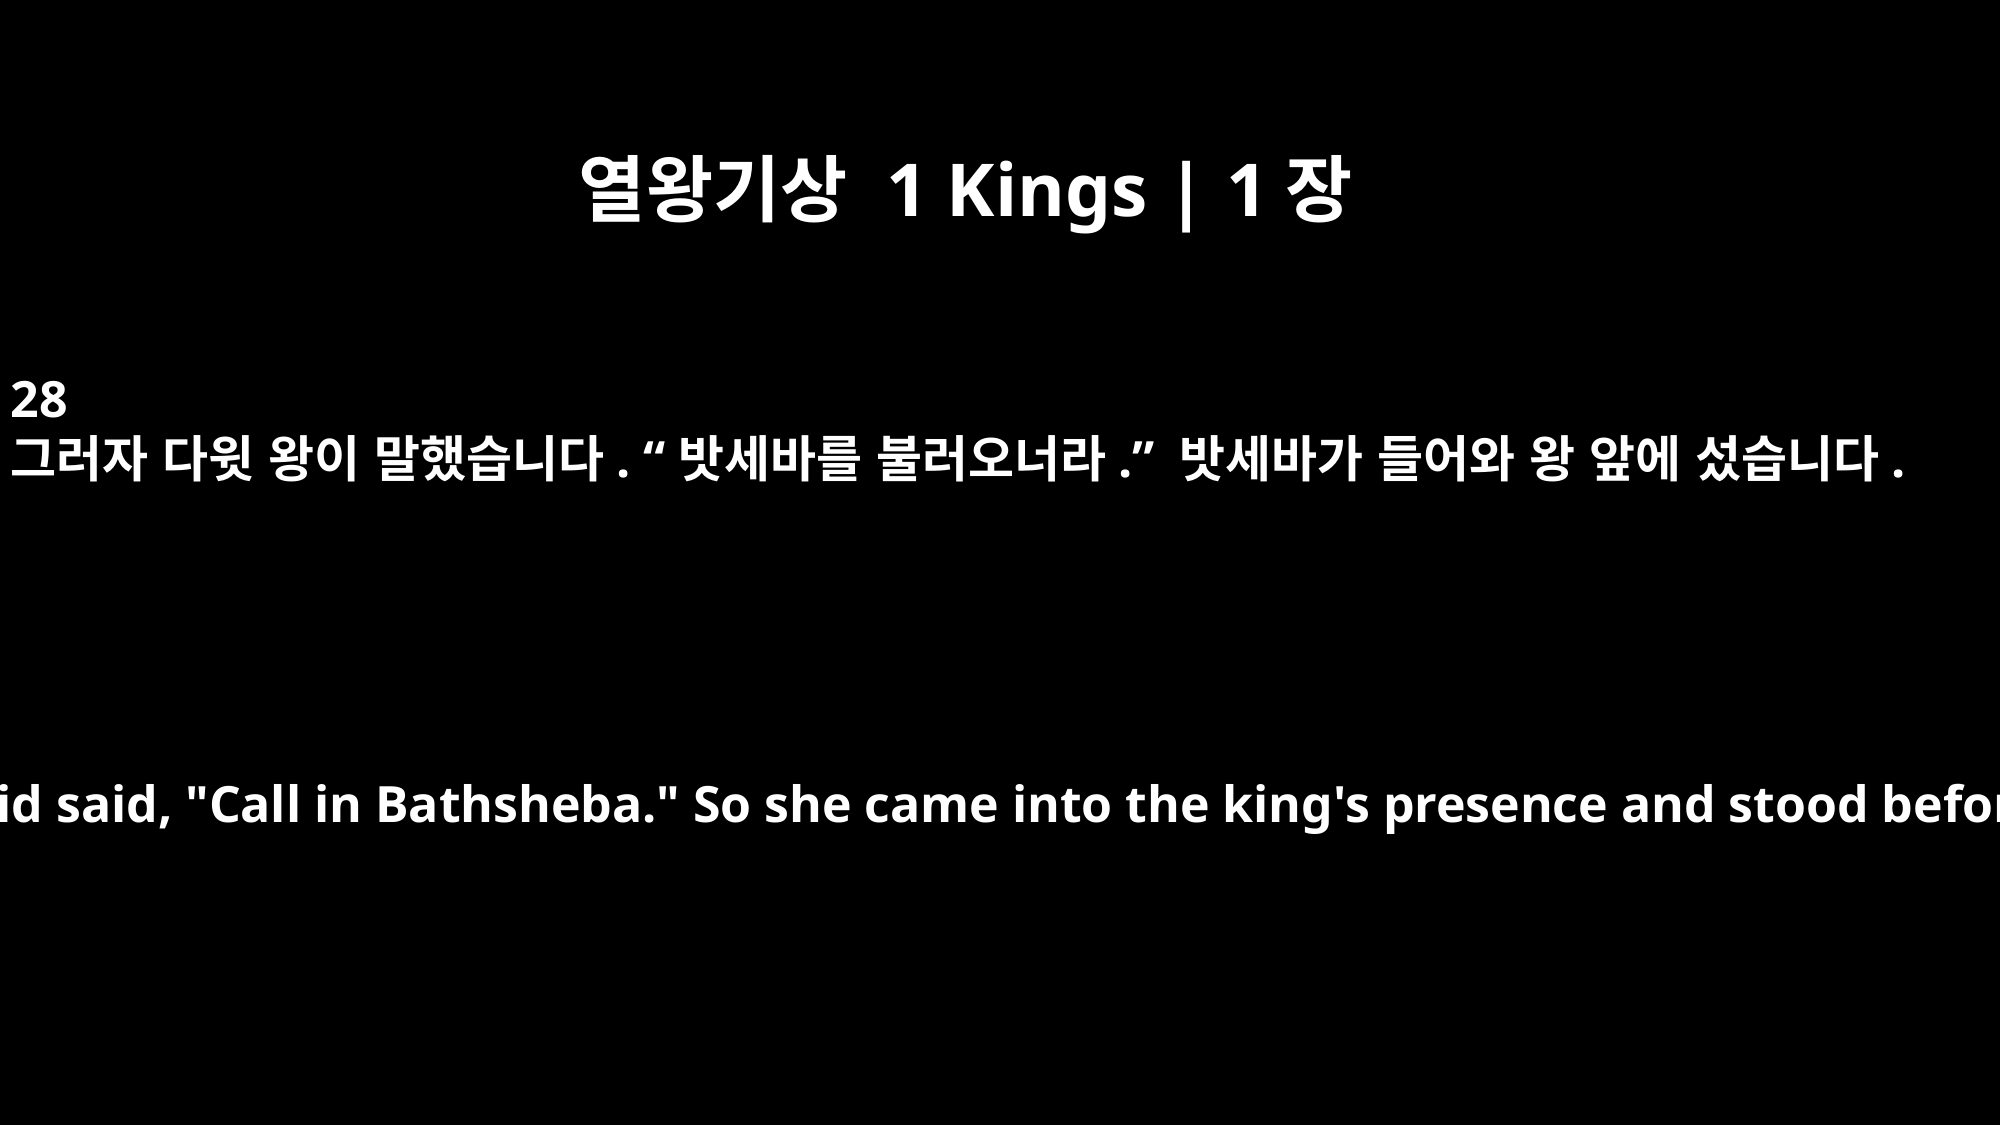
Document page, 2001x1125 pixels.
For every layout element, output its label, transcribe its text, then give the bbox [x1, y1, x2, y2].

text_box Then King David said, "Call in Bathsheba." So she came into the king's presence and stood before him. [0, 764, 2000, 840]
text_box 28 그러자 다윗 왕이 말했습니다. “밧세바를 불러오너라.” 밧세바가 들어와 왕 앞에 섰습니다. [0, 359, 1921, 495]
text_box 열왕기상 1 Kings | 1장 [564, 136, 1368, 239]
